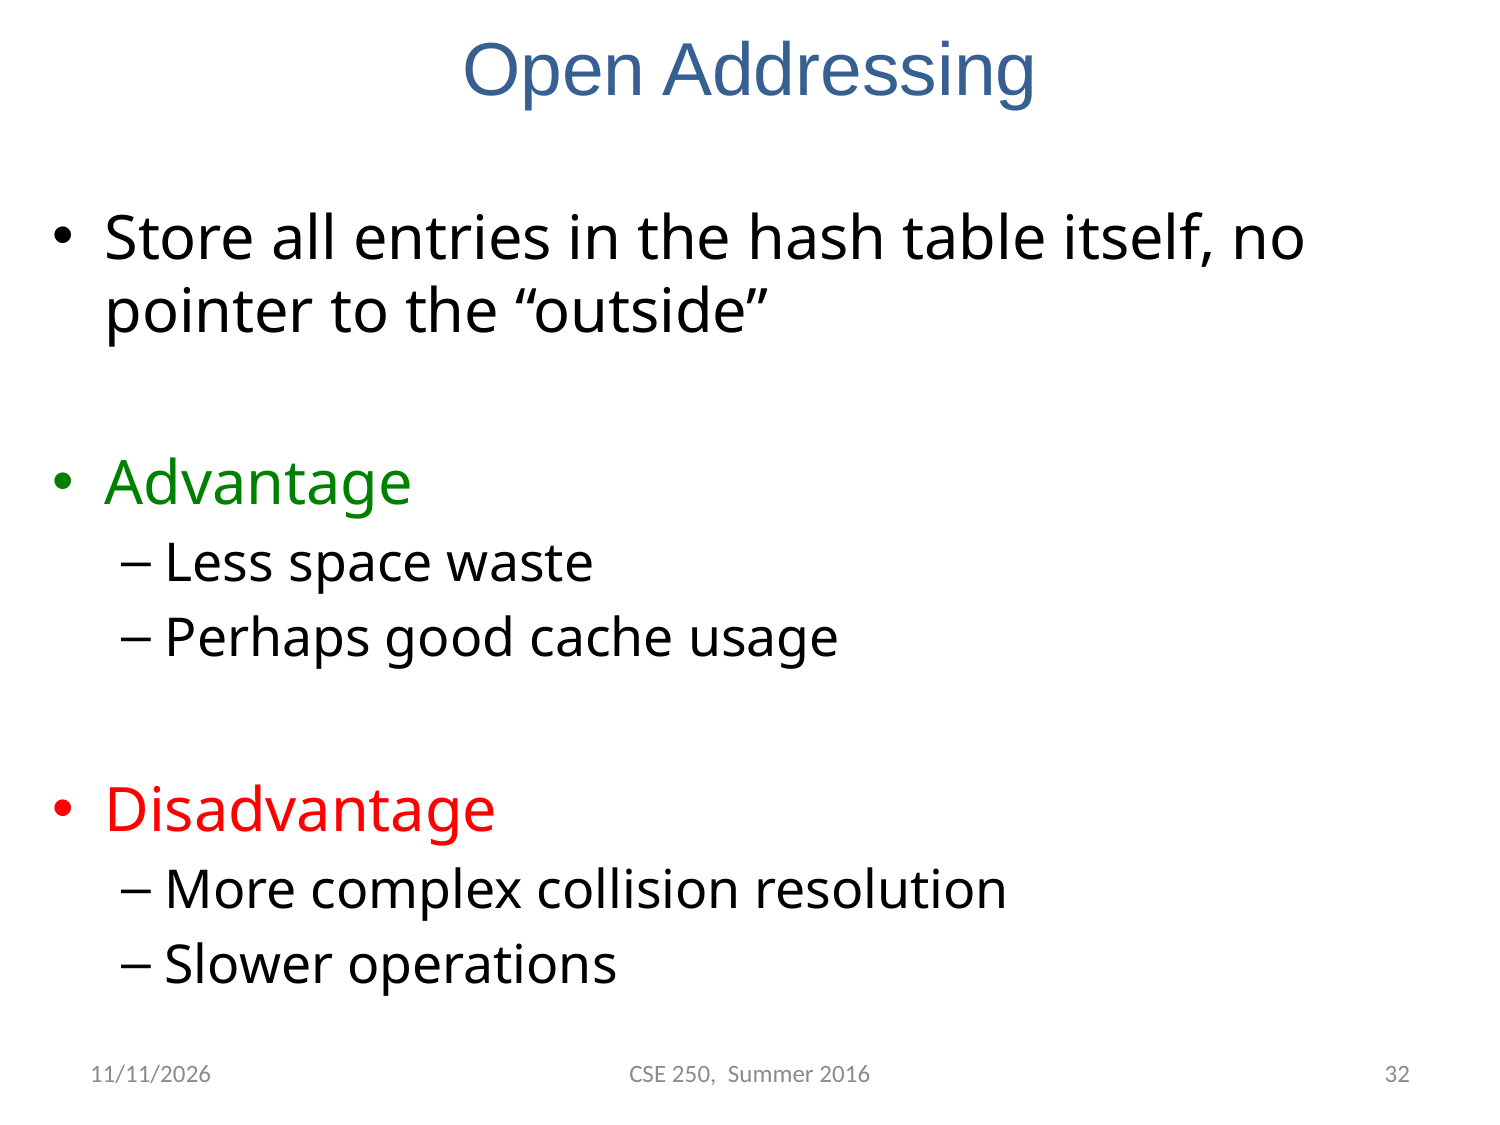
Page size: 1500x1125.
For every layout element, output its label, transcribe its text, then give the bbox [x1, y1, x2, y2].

title Open Addressing [0, 10, 1500, 121]
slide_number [75, 1042, 425, 1103]
slide_number 31 [1074, 1042, 1425, 1103]
list Store all entries in the hash table itself, no pointer to the “outside” Advantage Less space waste Perhaps good cache usage Disadvantage More complex collision resolution Slower operations [37, 190, 1473, 1005]
footer CSE 250, Summer 2016 [438, 1042, 1062, 1103]
